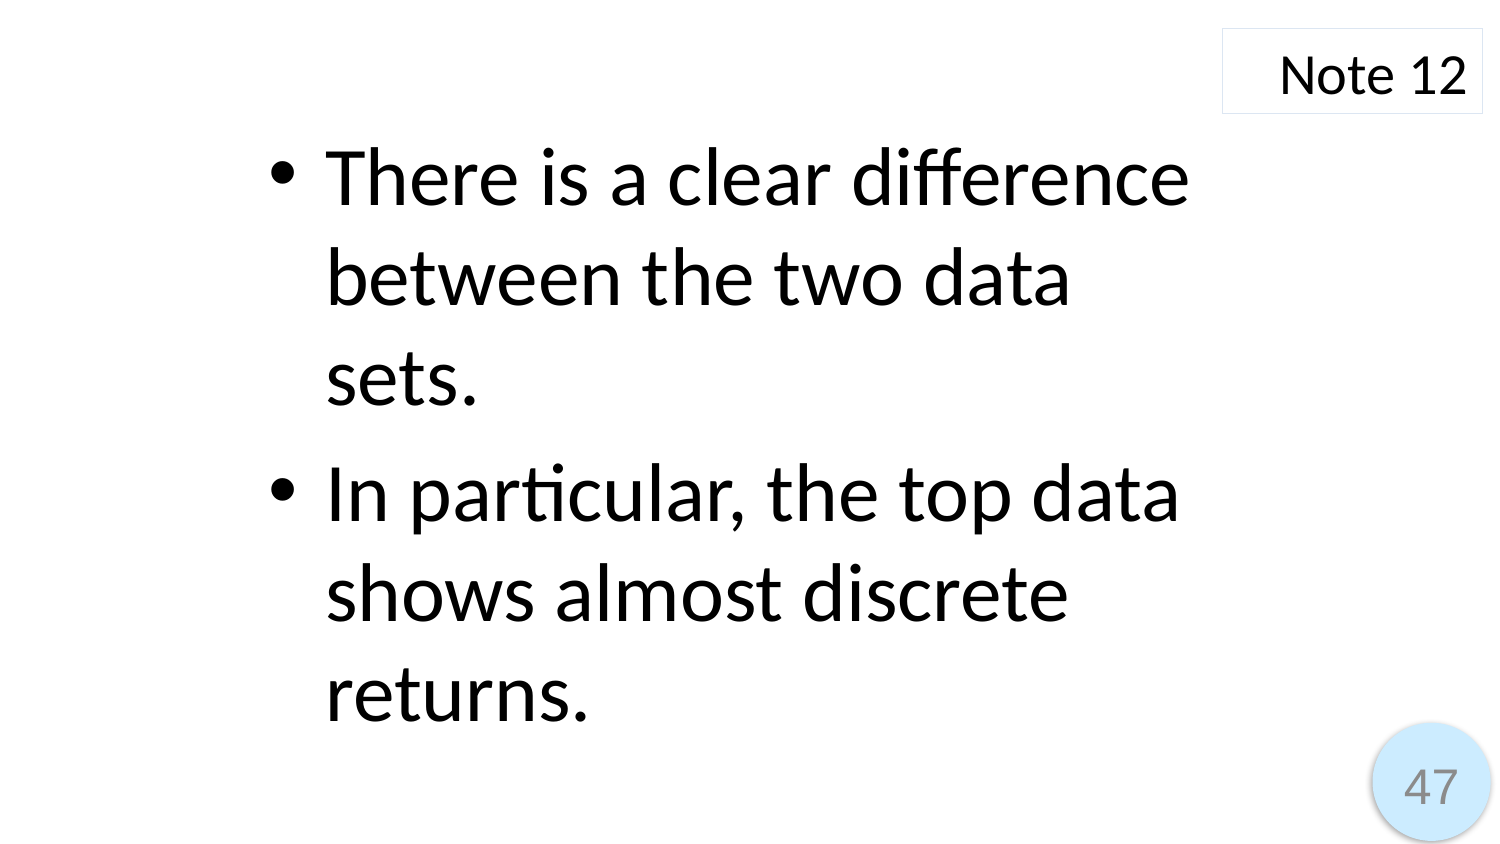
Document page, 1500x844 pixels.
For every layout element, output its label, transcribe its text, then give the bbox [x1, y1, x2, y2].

list There is a clear difference between the two data sets. In particular, the top data shows almost discrete returns. [253, 114, 1258, 786]
text_box Note 12 [1222, 28, 1483, 114]
slide_number 47 [1372, 762, 1491, 807]
